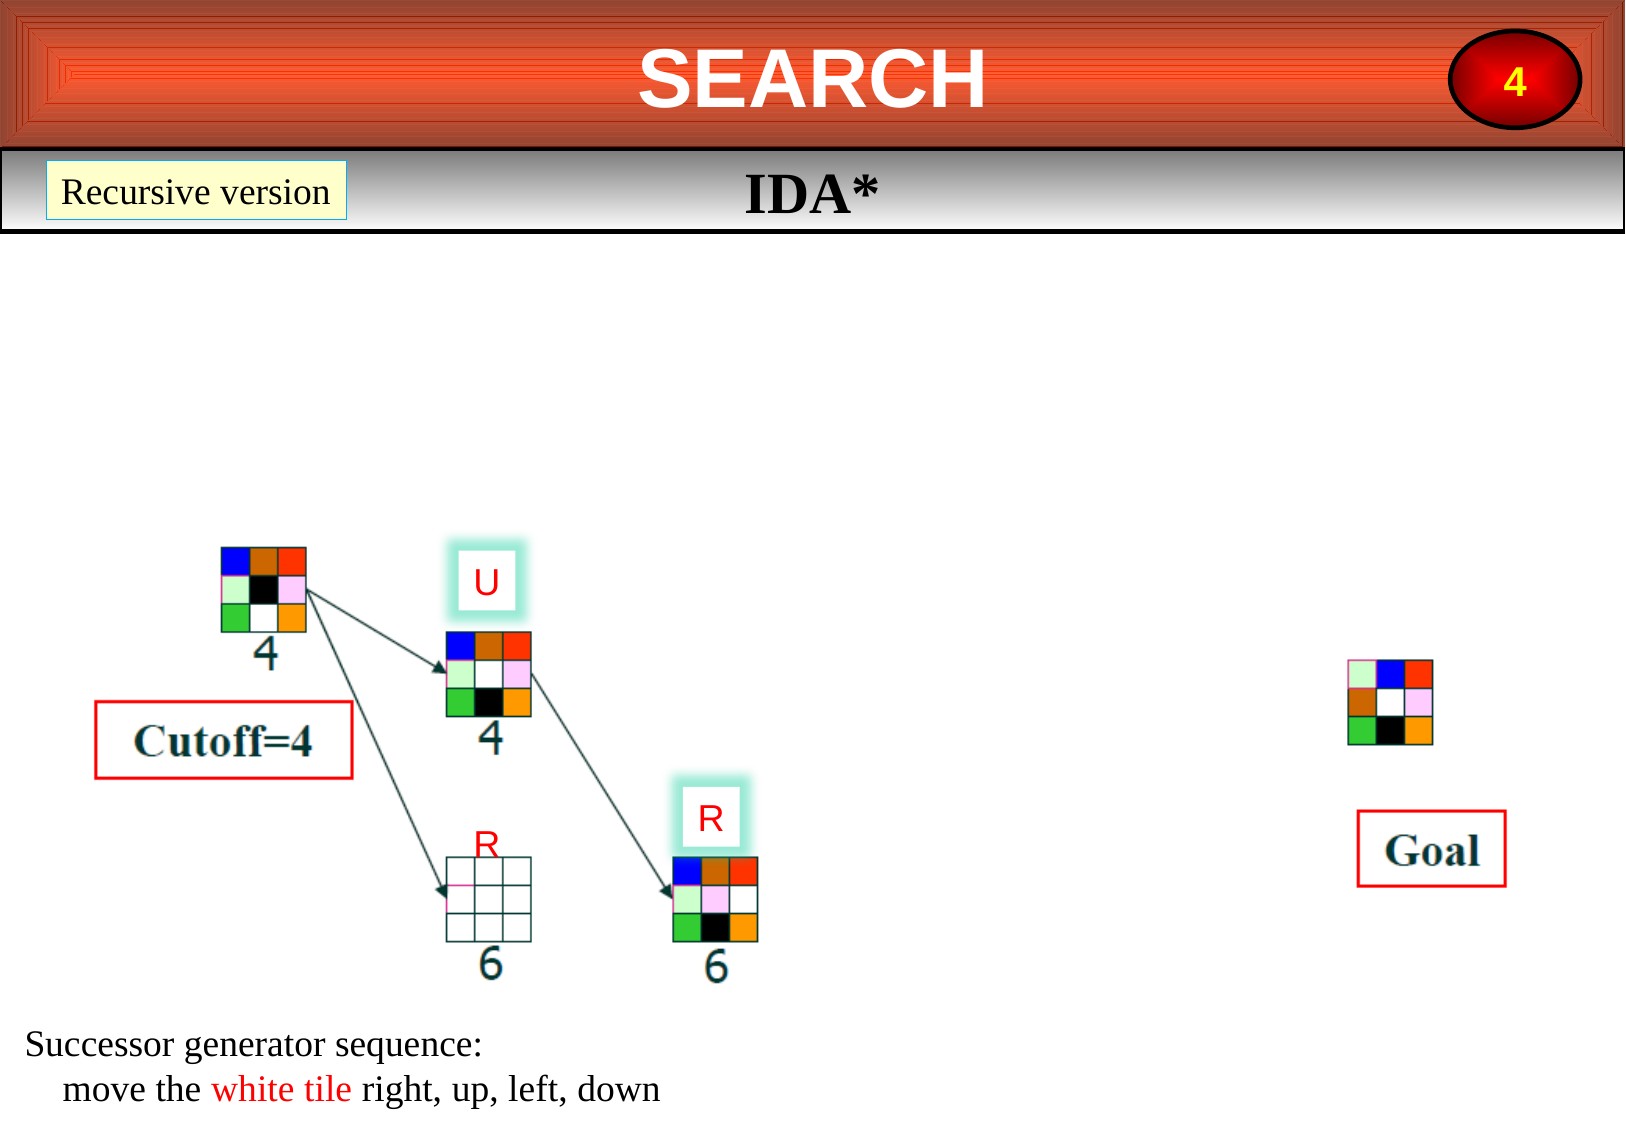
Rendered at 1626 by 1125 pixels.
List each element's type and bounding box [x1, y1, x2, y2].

text_box [0, 0, 1625, 232]
picture [56, 483, 1569, 1036]
text_box [9, 1011, 695, 1117]
